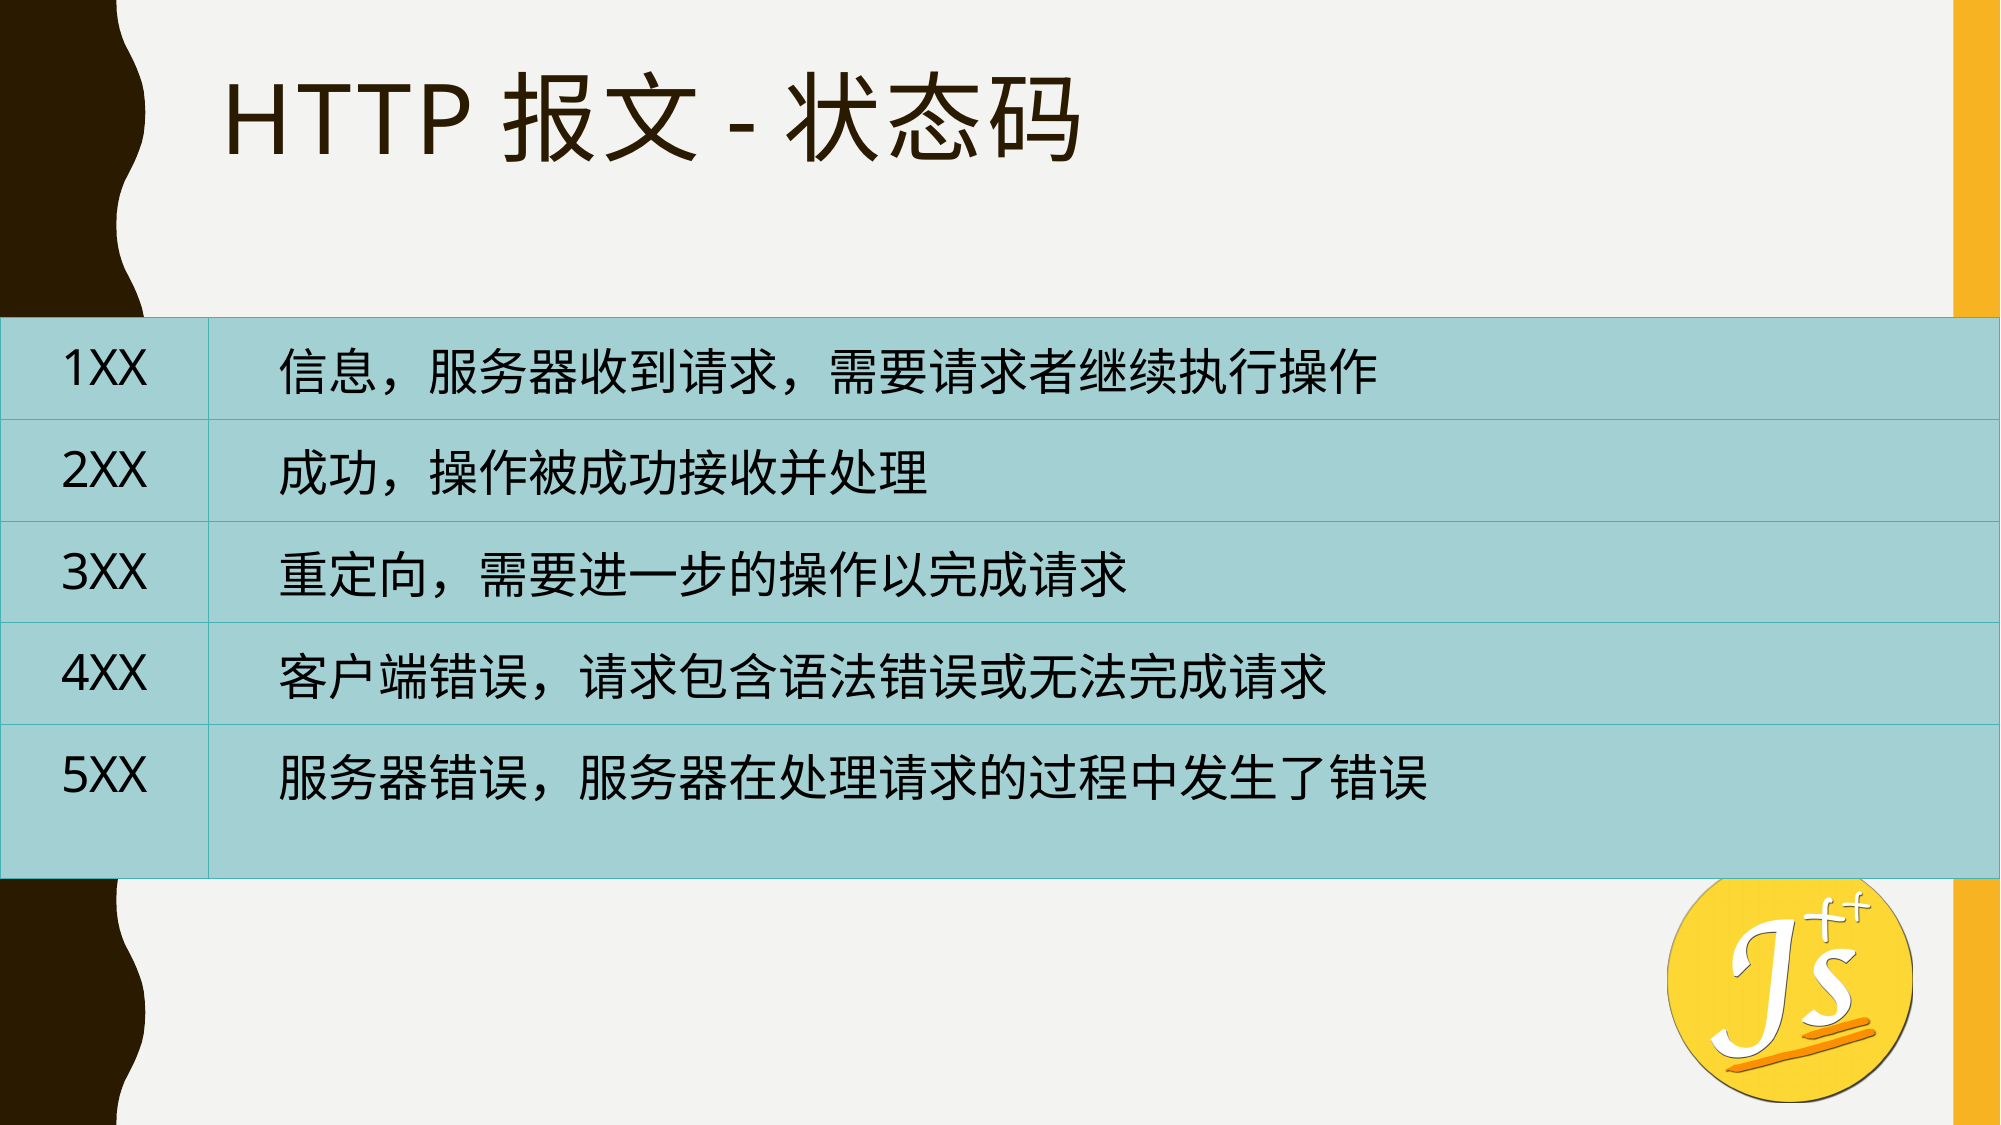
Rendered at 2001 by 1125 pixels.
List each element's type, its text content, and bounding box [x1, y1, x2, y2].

table_header 1XX [1, 318, 208, 419]
table_cell 5XX [1, 725, 208, 878]
table_cell 服务器错误，服务器在处理请求的过程中发生了错误 [209, 725, 1999, 878]
table_header 信息，服务器收到请求，需要请求者继续执行操作 [209, 318, 1999, 419]
table_cell 重定向，需要进一步的操作以完成请求 [209, 522, 1999, 622]
picture [1667, 879, 1913, 1103]
table_cell 客户端错误，请求包含语法错误或无法完成请求 [209, 623, 1999, 724]
table_cell 4XX [1, 623, 208, 724]
table_cell 成功，操作被成功接收并处理 [209, 420, 1999, 521]
table_cell 2XX [1, 420, 208, 521]
table_cell 3XX [1, 522, 208, 622]
title HTTP报文-状态码 [205, 62, 1875, 185]
